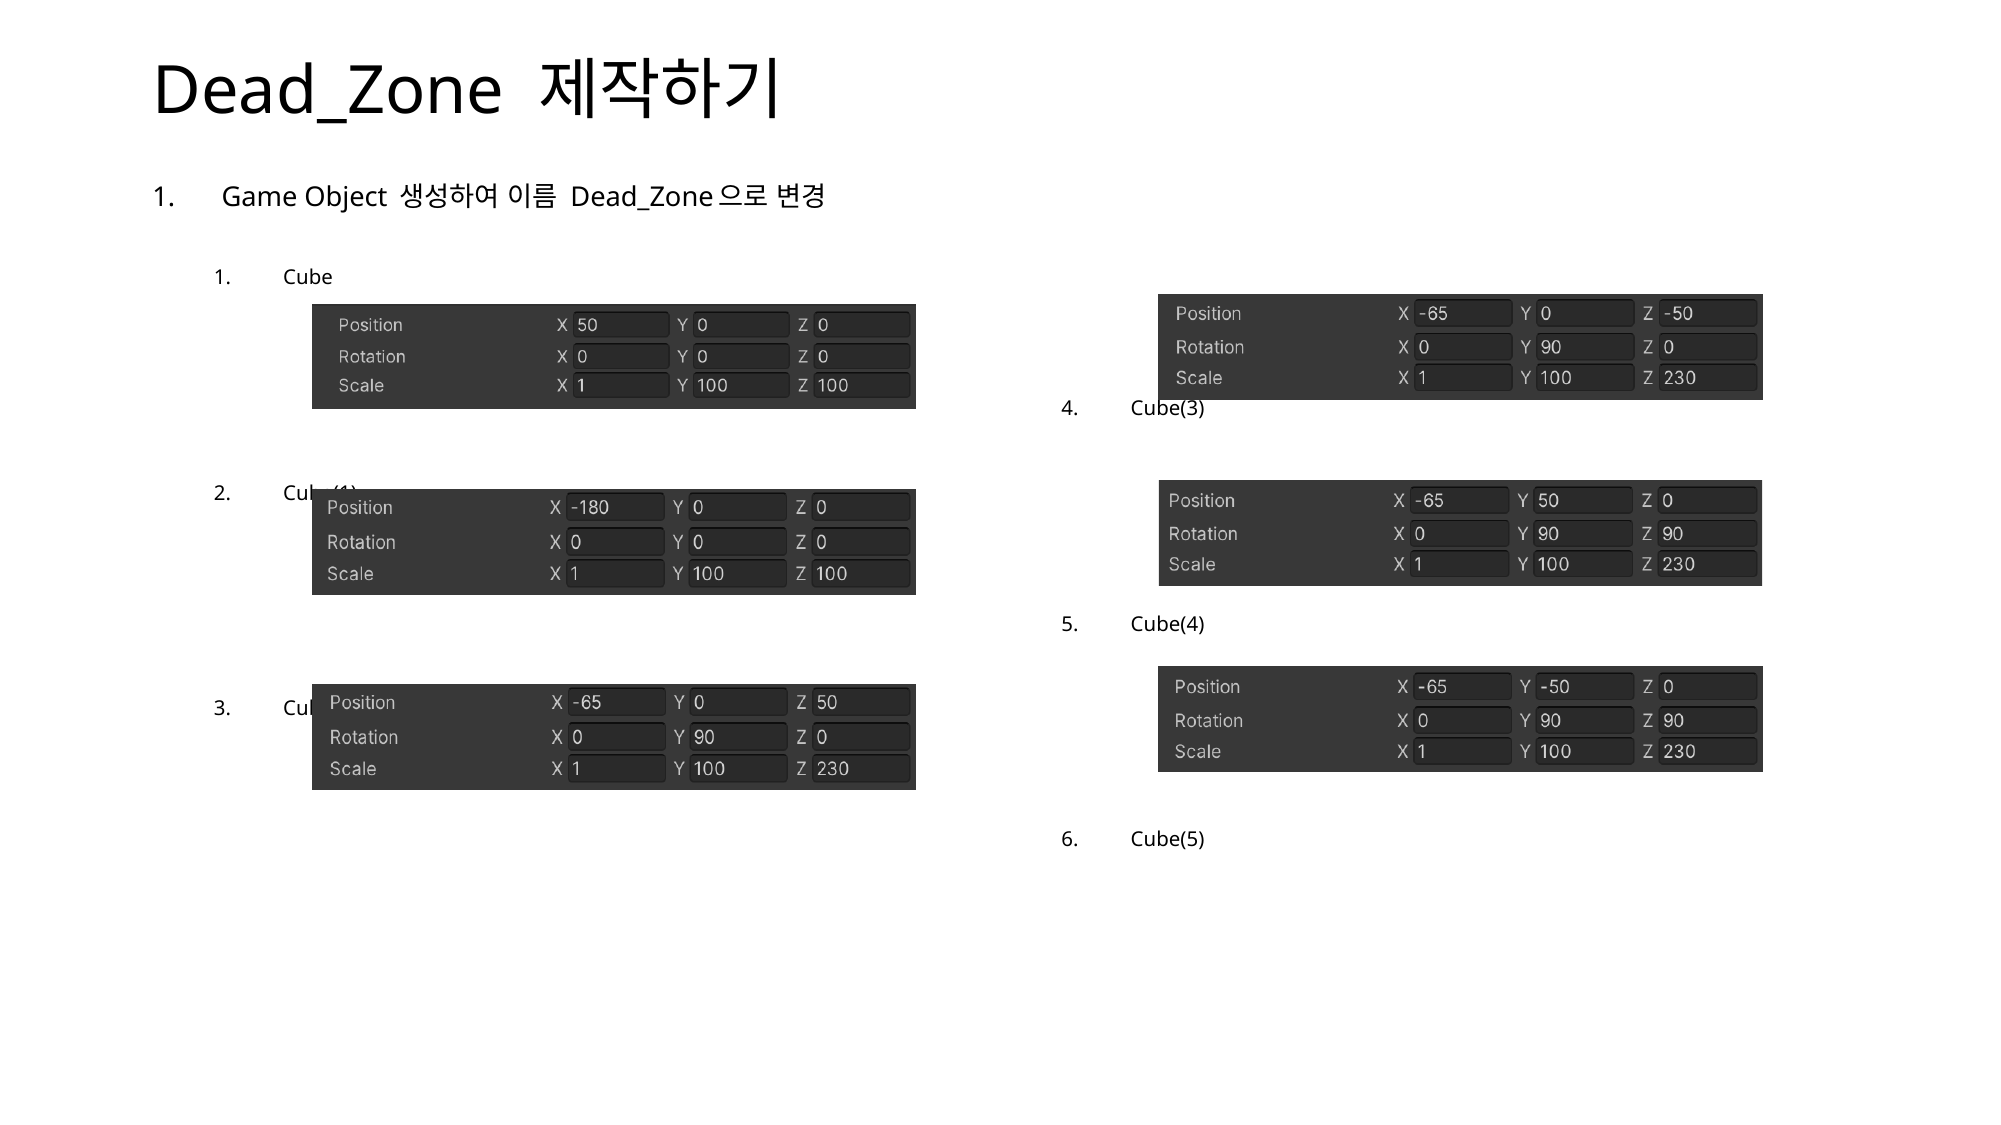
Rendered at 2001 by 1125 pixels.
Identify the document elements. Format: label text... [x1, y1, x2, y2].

list Game Object 생성하여 이름 Dead_Zone으로 변경 Cube Cube(1) Cube(2) Cube(3) Cube(4) Cube(5) [137, 175, 1863, 1014]
picture [1158, 294, 1763, 400]
picture [1158, 480, 1763, 586]
picture [312, 489, 916, 595]
picture [1158, 666, 1763, 772]
picture [312, 684, 916, 790]
picture [312, 304, 916, 410]
title Dead_Zone 제작하기 [137, 59, 1863, 125]
